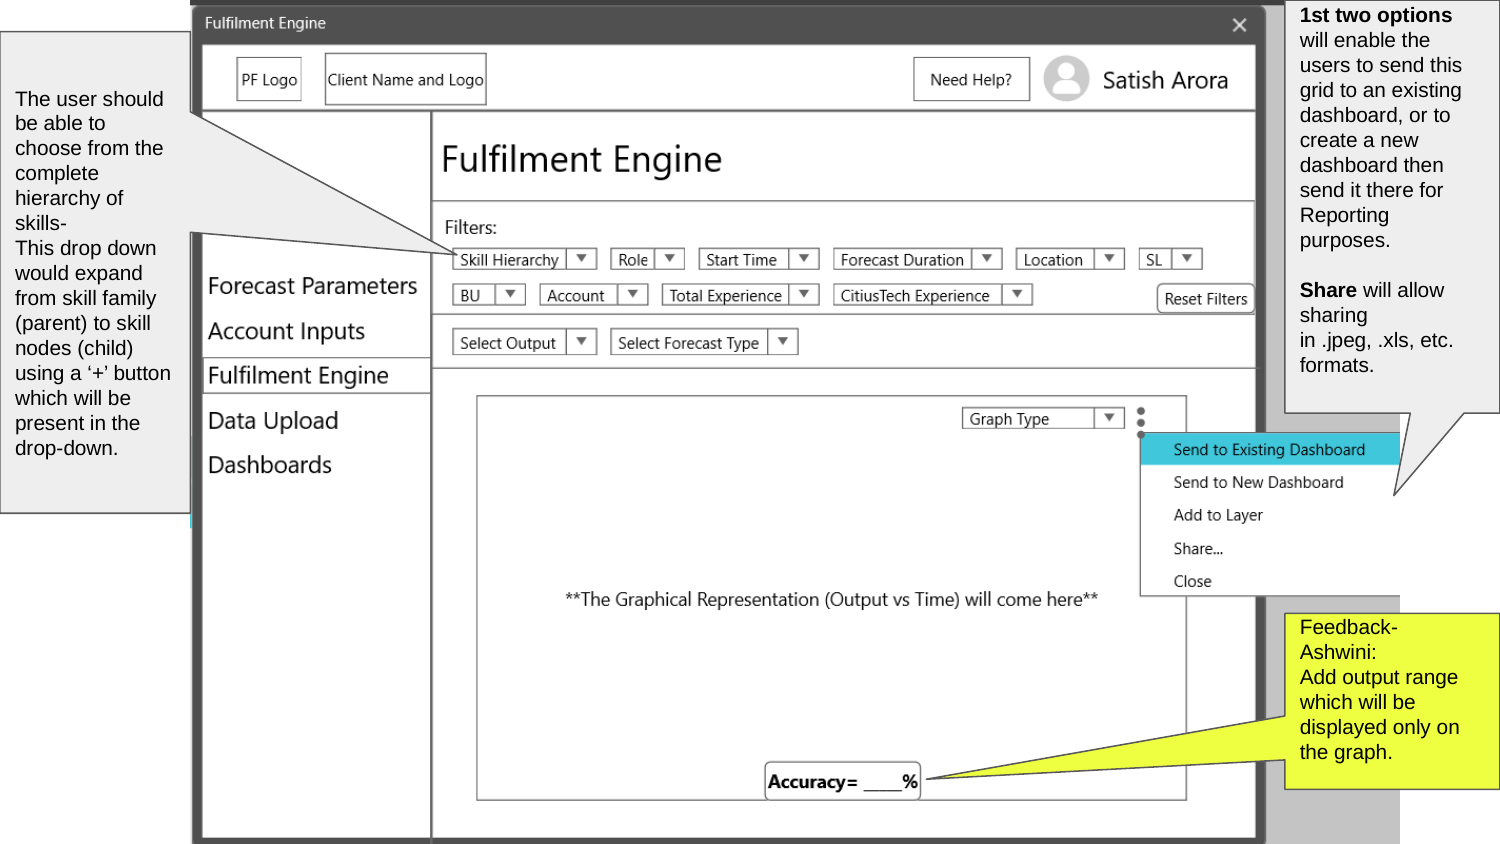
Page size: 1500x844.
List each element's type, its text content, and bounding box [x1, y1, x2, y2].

text_box 1st two options will enable the users to send this grid to an existing dashboard, or to create a new dashboard then send it there for Reporting purposes. Share will allow sharing in .jpeg, .xls, etc. formats. [1401, 0, 1500, 484]
text_box Feedback- Ashwini: Add output range which will be displayed only on the graph. [1404, 613, 1500, 790]
text_box The user should be able to choose from the complete hierarchy of skills- This drop down would expand from skill family (parent) to skill nodes (child) using a ‘+’ button which will be present in the drop-down. [0, 31, 185, 514]
picture [190, 0, 1400, 844]
